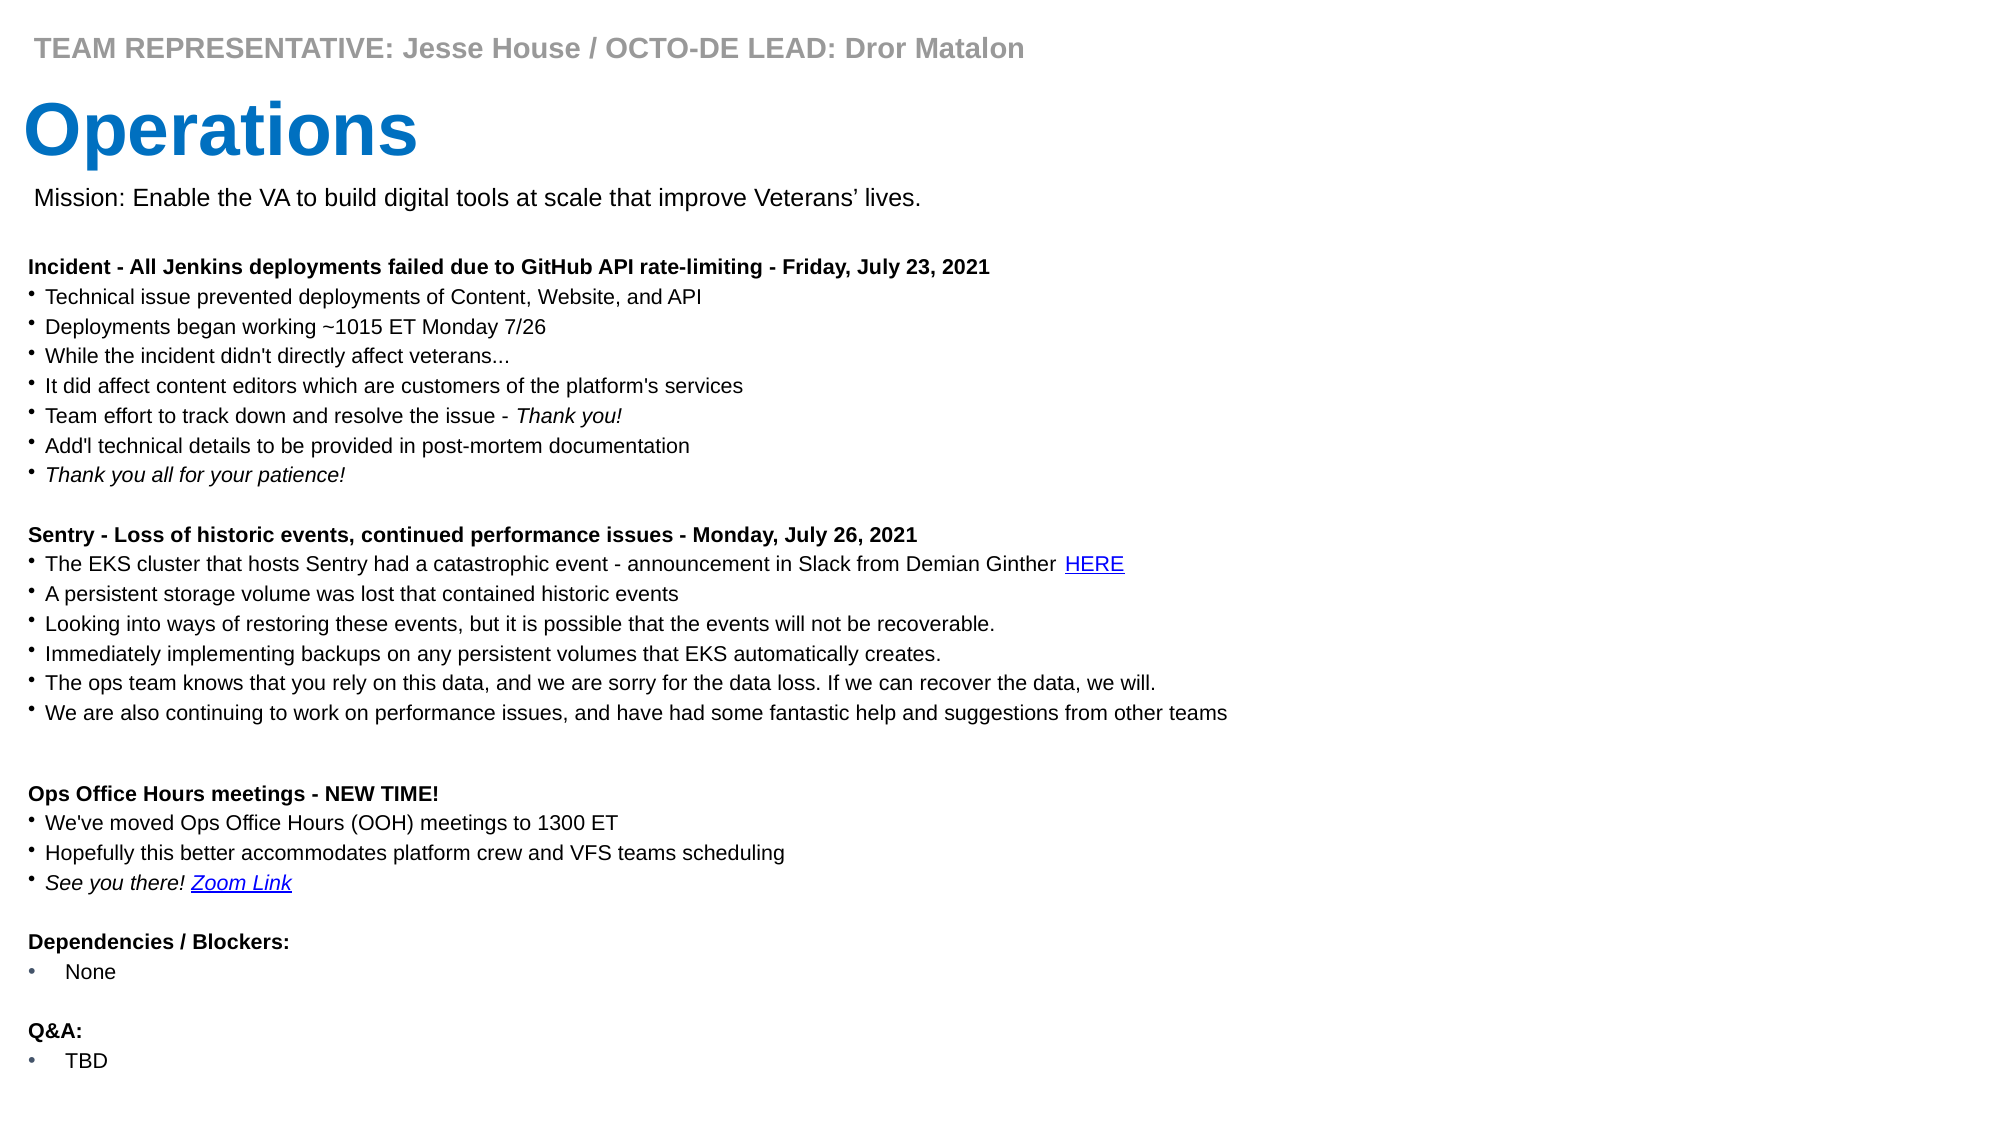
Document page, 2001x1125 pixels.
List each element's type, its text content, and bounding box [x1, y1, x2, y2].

title Operations [13, 69, 1268, 188]
text_box TEAM REPRESENTATIVE: Jesse House / OCTO-DE LEAD: Dror Matalon [13, 11, 1297, 82]
list Incident - All Jenkins deployments failed due to GitHub API rate-limiting - Friday, July 23, 2021 Technical issue prevented deployments of Content, Website, and API Deployments began working ~1015 ET Monday 7/26 While the incident didn't directly affect veterans... It did affect content editors which are customers of the platform's services Team effort to track down and resolve the issue - Thank you! Add'l technical details to be provided in post-mortem documentation Thank you all for your patience! Sentry - Loss of historic events, continued performance issues - Monday, July 26, 2021 The EKS cluster that hosts Sentry had a catastrophic event - announcement in Slack from Demian Ginther HERE A persistent storage volume was lost that contained historic events Looking into ways of restoring these events, but it is possible that the events will not be recoverable. Immediately implementing backups on any persistent volumes that EKS automatically creates. The ops team knows that you rely on this data, and we are sorry for the data loss. If we can recover the data, we will. We are also continuing to work on performance issues, and have had some fantastic help and suggestions from other teams Ops Office Hours meetings - NEW TIME! We've moved Ops Office Hours (OOH) meetings to 1300 ET Hopefully this better accommodates platform crew and VFS teams scheduling See you there! Zoom Link Dependencies / Blockers: None Q&A: TBD [0, 223, 2000, 1077]
text_box Mission: Enable the VA to build digital tools at scale that improve Veterans’ lives. [23, 171, 1287, 222]
